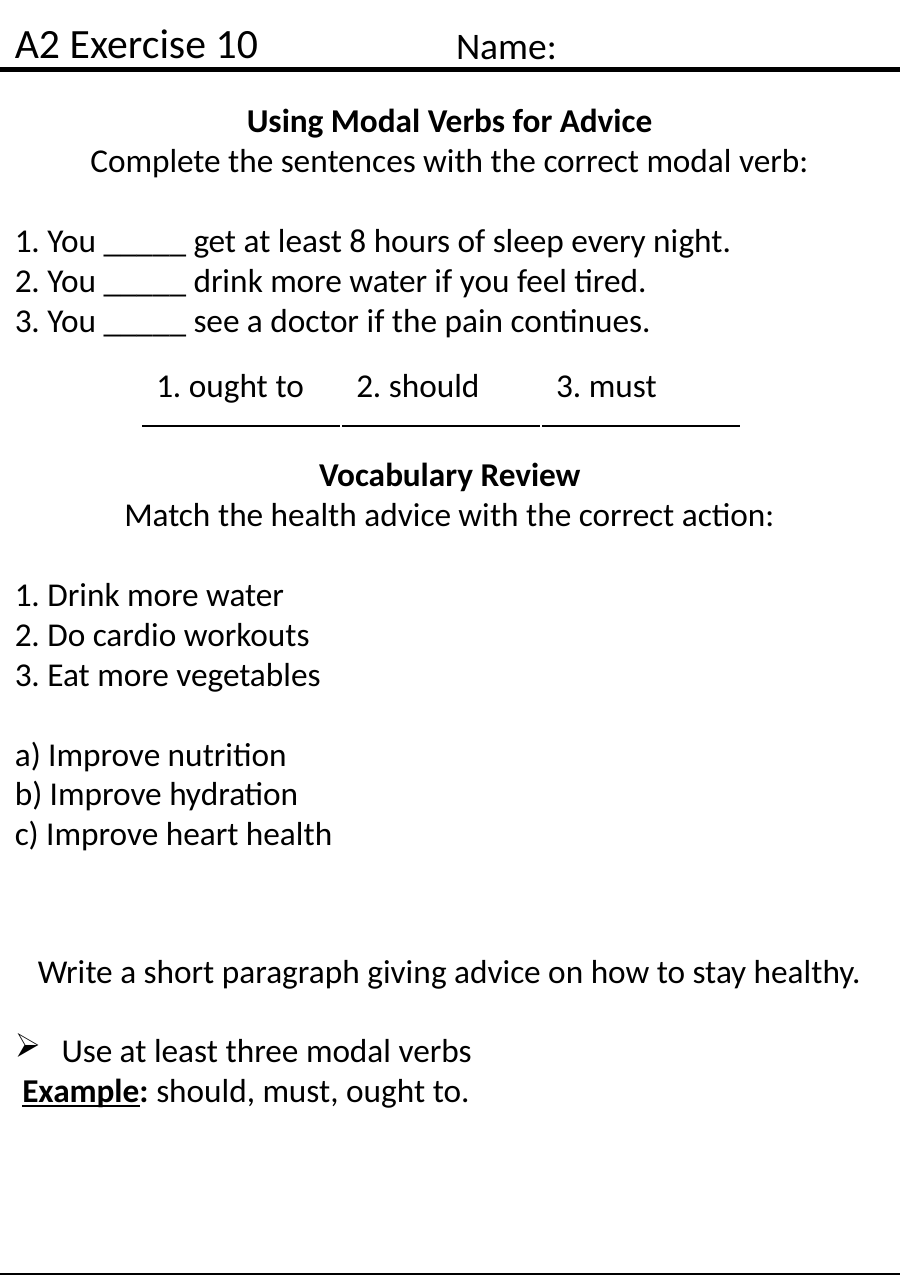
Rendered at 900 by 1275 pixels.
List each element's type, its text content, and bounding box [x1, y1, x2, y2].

table_header 1. ought to [142, 366, 340, 425]
text_box Using Modal Verbs for Advice Complete the sentences with the correct modal verb: 1. You _____ get at least 8 hours of sleep every night. 2. You _____ drink more water if you feel tired. 3. You _____ see a doctor if the pain continues. [0, 84, 900, 406]
table_header 2. should [342, 366, 540, 425]
text_box Vocabulary Review Match the health advice with the correct action: 1. Drink more water 2. Do cardio workouts 3. Eat more vegetables a) Improve nutrition b) Improve hydration c) Improve heart health [0, 468, 900, 835]
table_header 3. must [542, 366, 740, 425]
text_box Write a short paragraph giving advice on how to stay healthy. Use at least three modal verbs Example: should, must, ought to. [0, 835, 900, 1184]
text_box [0, 0, 900, 84]
